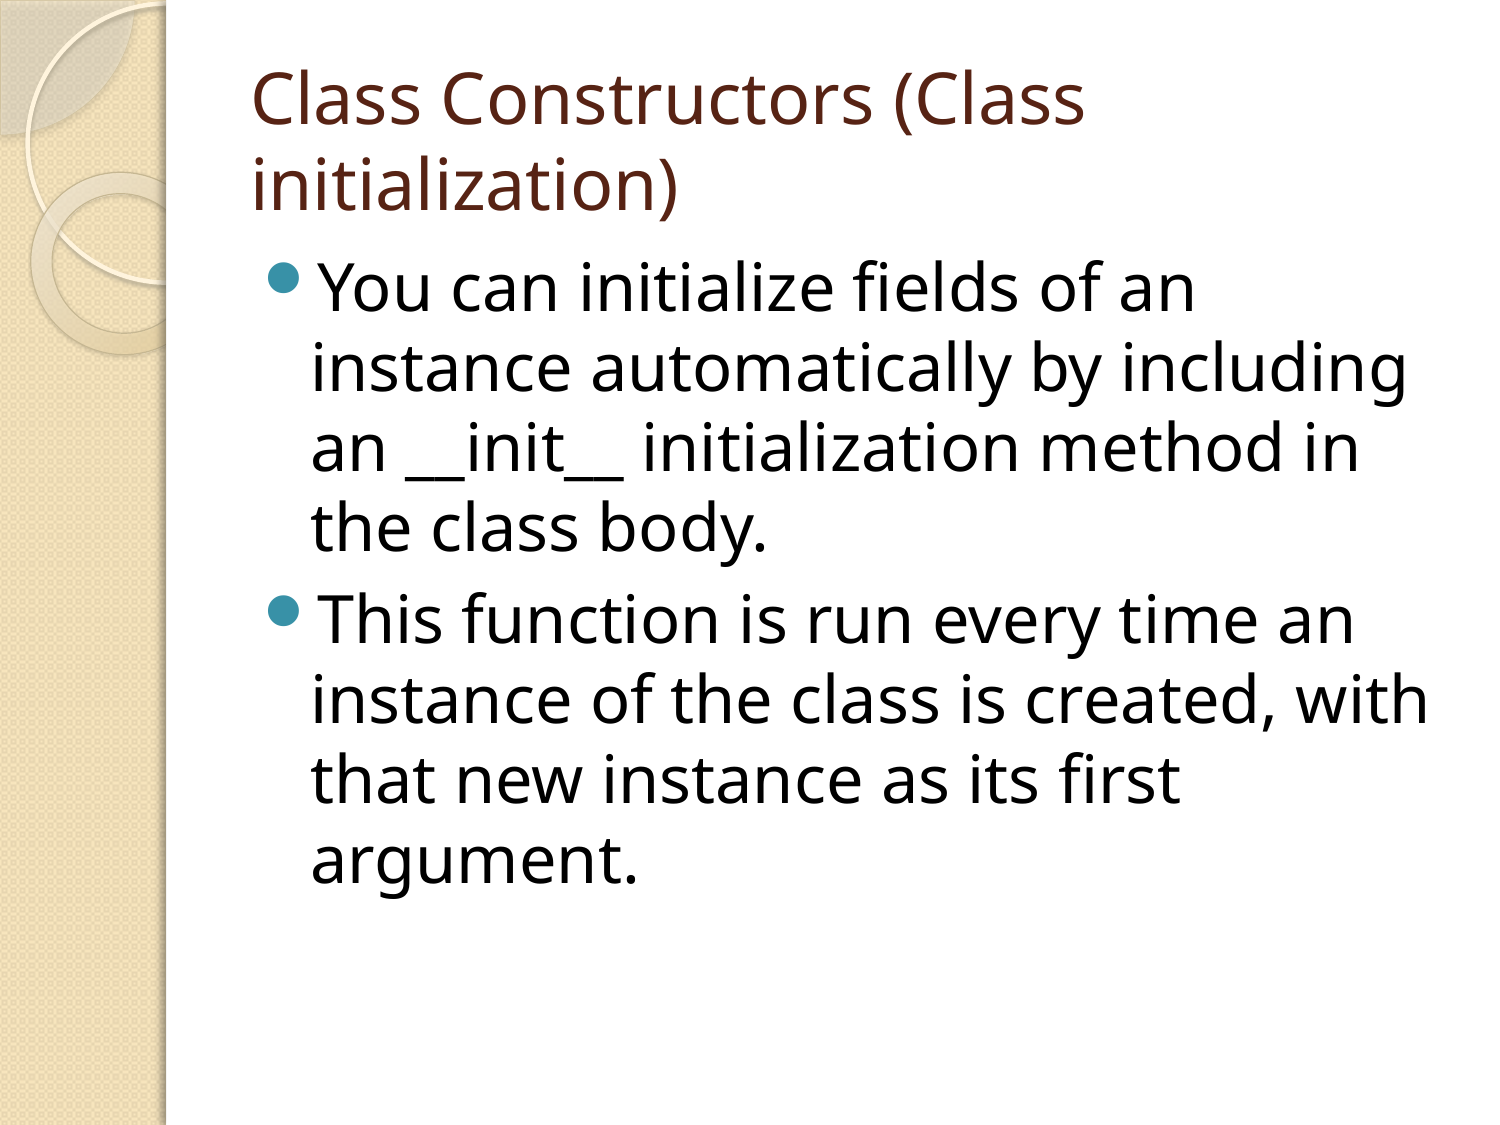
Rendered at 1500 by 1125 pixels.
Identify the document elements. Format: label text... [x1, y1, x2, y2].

list You can initialize fields of an instance automatically by including an __init__ initialization method in the class body. This function is run every time an instance of the class is created, with that new instance as its first argument. [235, 237, 1466, 1025]
title Class Constructors (Class initialization) [235, 45, 1466, 233]
